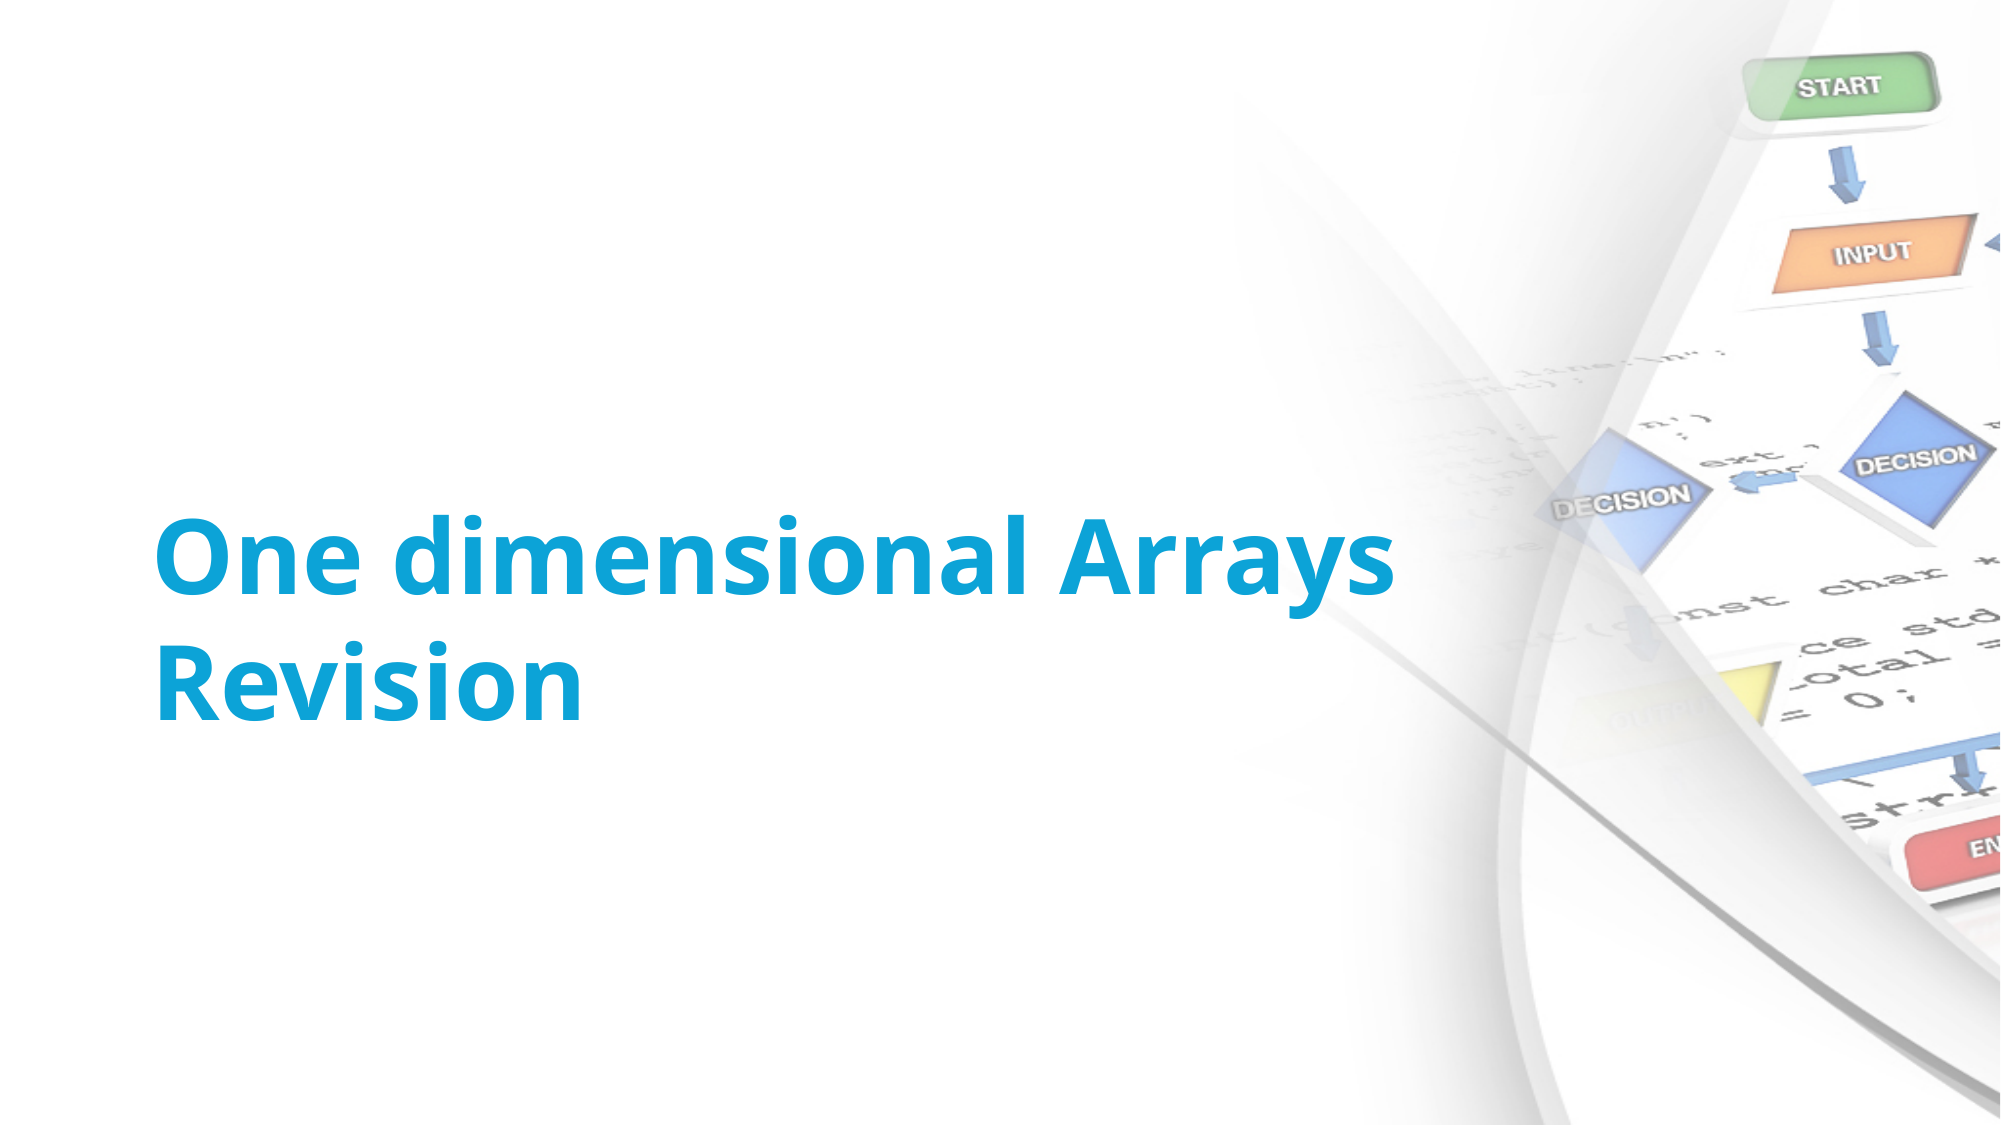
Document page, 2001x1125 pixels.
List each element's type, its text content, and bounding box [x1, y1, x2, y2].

picture [0, 0, 2001, 1125]
title One dimensional Arrays Revision [136, 280, 1862, 749]
